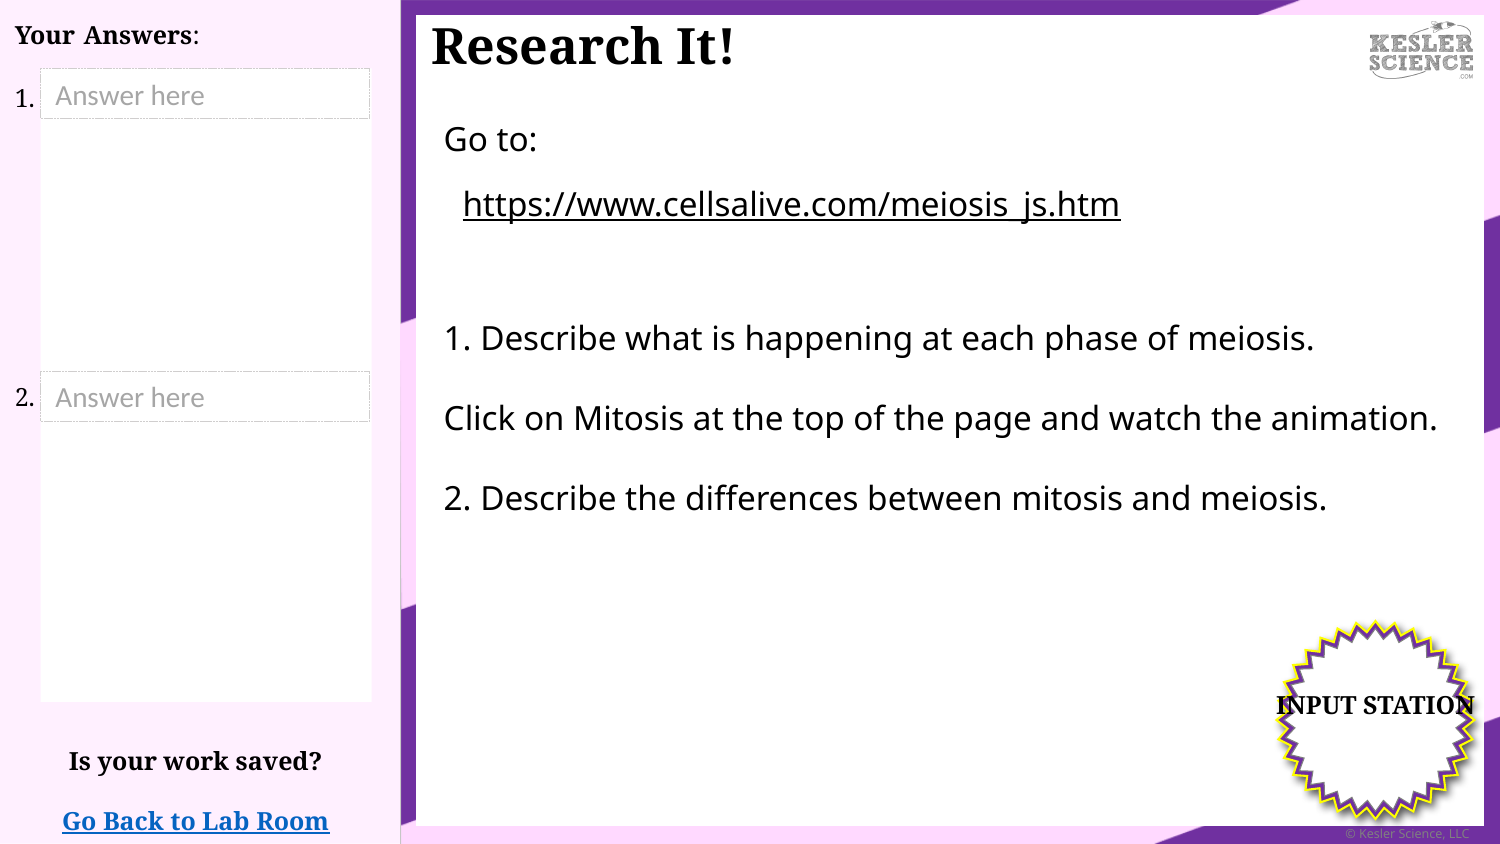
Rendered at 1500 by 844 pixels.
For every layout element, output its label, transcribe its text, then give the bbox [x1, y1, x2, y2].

text_box Answer here [40, 68, 370, 119]
text_box Answer here [40, 371, 370, 422]
text_box https://www.cellsalive.com/meiosis_js.htm [447, 175, 1337, 236]
picture [400, 0, 1500, 844]
text_box Is your work saved? Go Back to Lab Room [34, 737, 358, 844]
